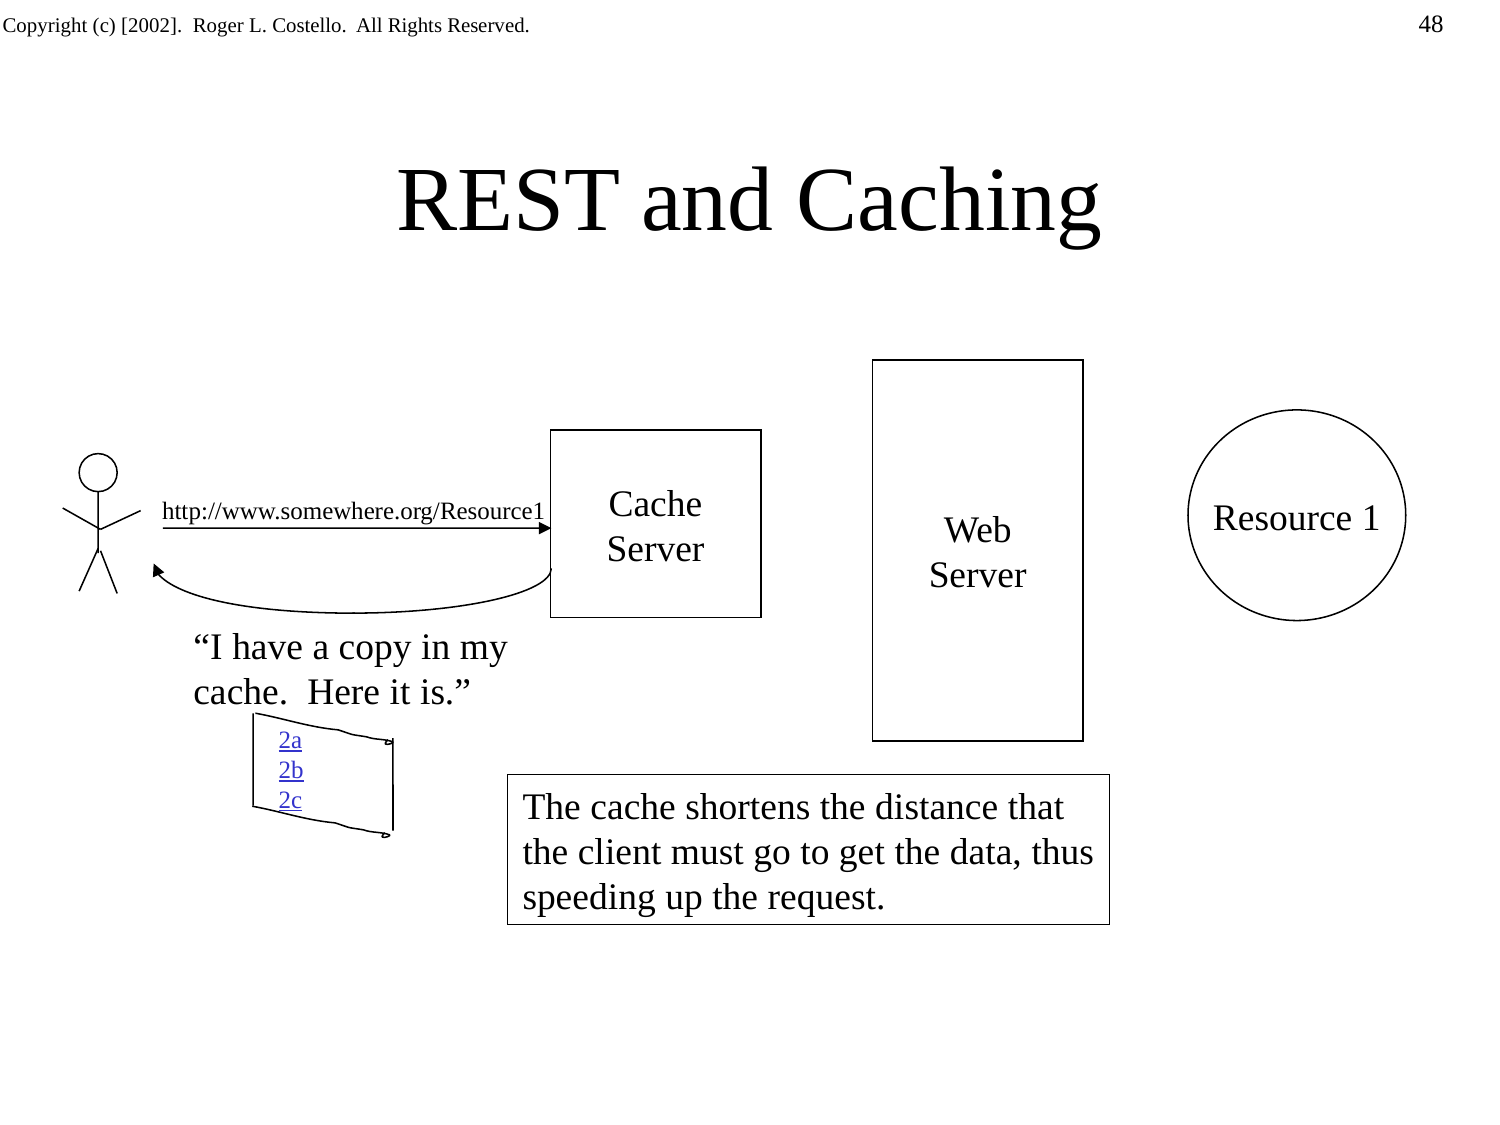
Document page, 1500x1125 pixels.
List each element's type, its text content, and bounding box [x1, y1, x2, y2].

text_box 2a 2b 2c [264, 716, 319, 821]
text_box Web Server [872, 359, 1084, 742]
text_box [62, 453, 141, 594]
text_box [319, 725, 393, 745]
text_box [152, 563, 355, 614]
text_box [355, 568, 552, 614]
title REST and Caching [112, 99, 1388, 288]
text_box The cache shortens the distance that the client must go to get the data, thus speeding up the request. [507, 774, 1110, 925]
text_box Resource 1 [1188, 409, 1406, 621]
text_box Cache Server [550, 430, 761, 618]
text_box “I have a copy in my cache. Here it is.” [178, 614, 523, 720]
text_box http://www.somewhere.org/Resource1 [147, 486, 561, 532]
text_box [319, 819, 390, 838]
